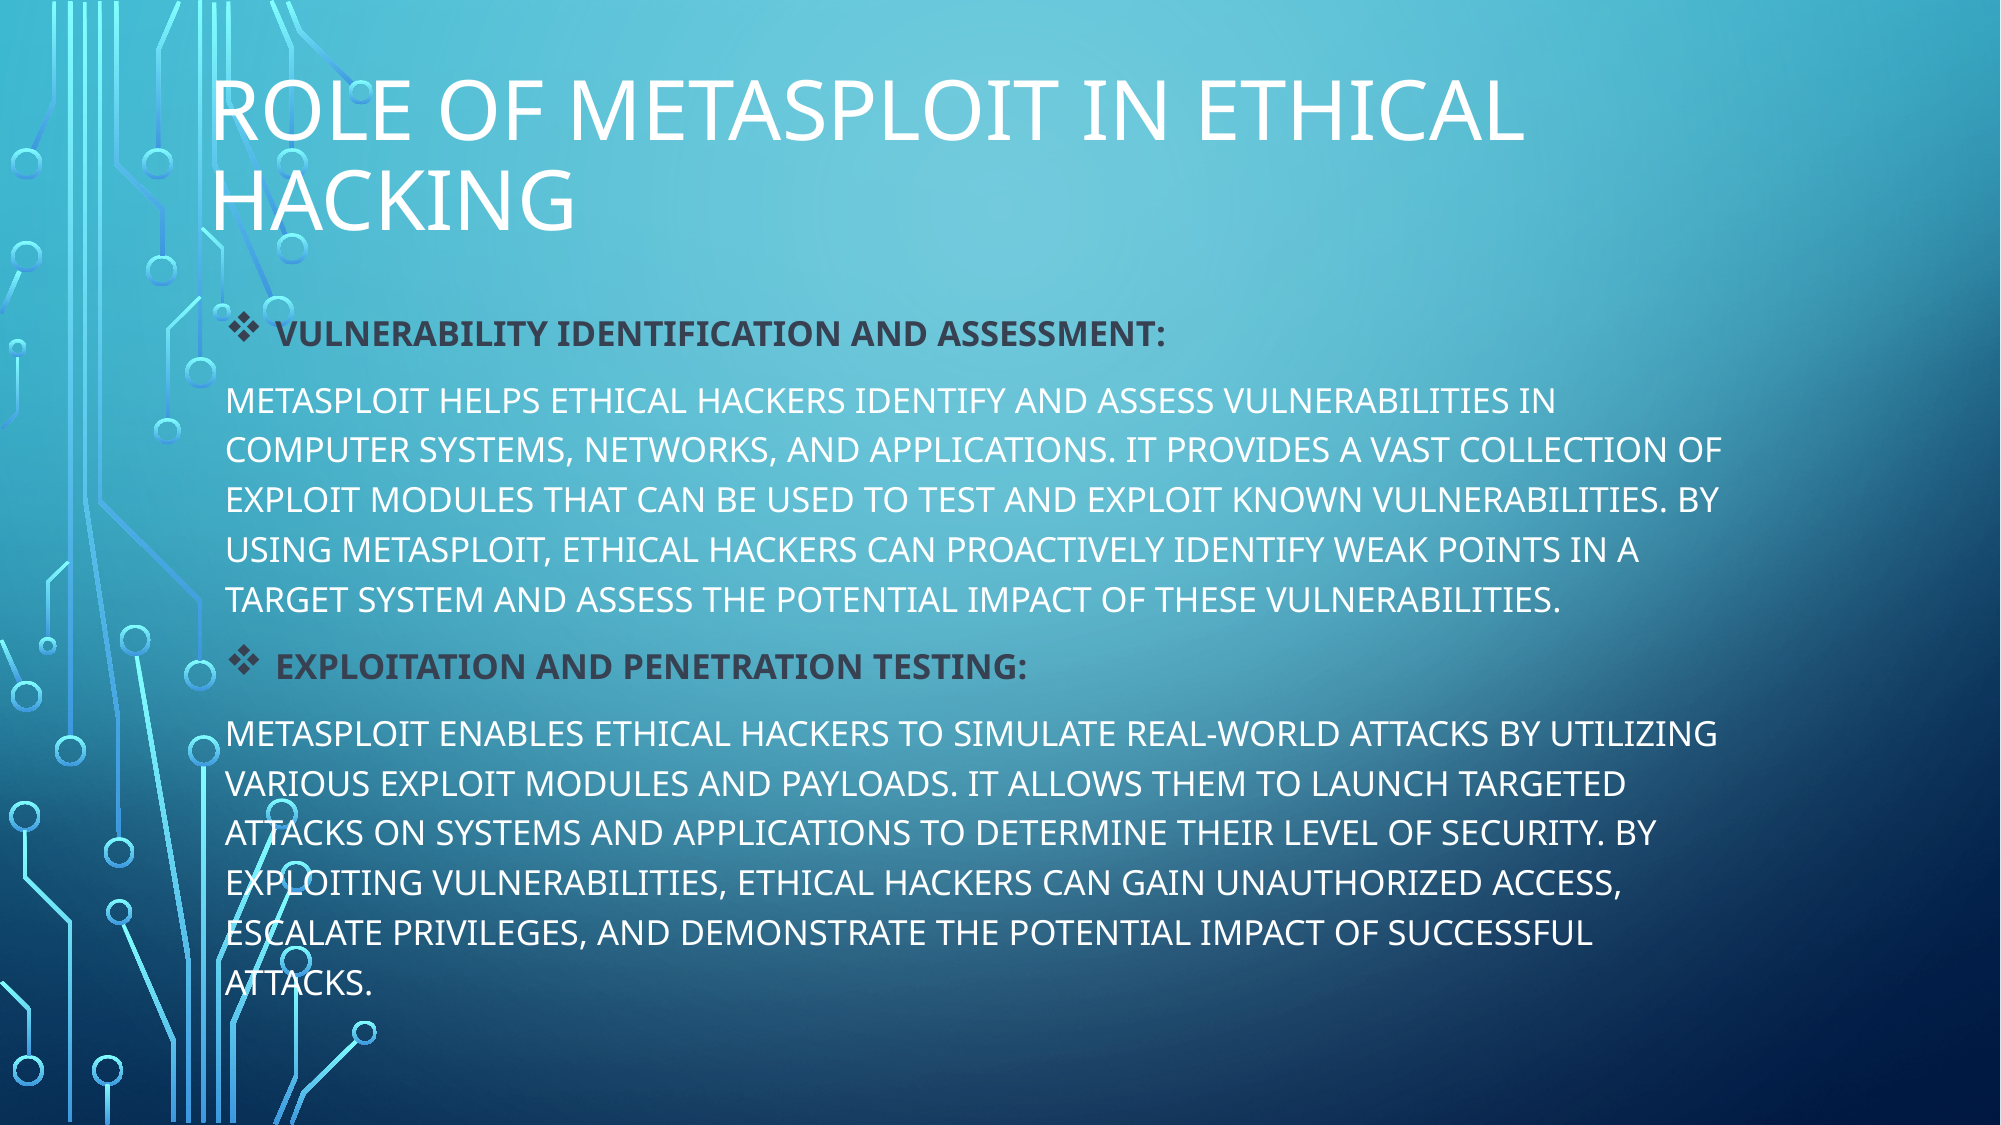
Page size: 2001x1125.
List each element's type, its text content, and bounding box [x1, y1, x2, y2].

subtitle Vulnerability Identification AND ASSESSMENT: Metasploit helps ethical hackers identify and assess vulnerabilities in computer systems, networks, and applications. It provides a vast collection of exploit modules that can be used to test and exploit known vulnerabilities. By using Metasploit, ethical hackers can proactively identify weak points in a target system and assess the potential impact of these vulnerabilities. Exploitation and Penetration Testing: Metasploit enables ethical hackers to simulate real-world attacks by utilizing various exploit modules and payloads. It allows them to launch targeted attacks on systems and applications to determine their level of security. By exploiting vulnerabilities, ethical hackers can gain unauthorized access, escalate privileges, and demonstrate the potential impact of successful attacks. [209, 295, 1750, 1042]
title Role of Metasploit in Ethical Hacking [193, 17, 1750, 376]
